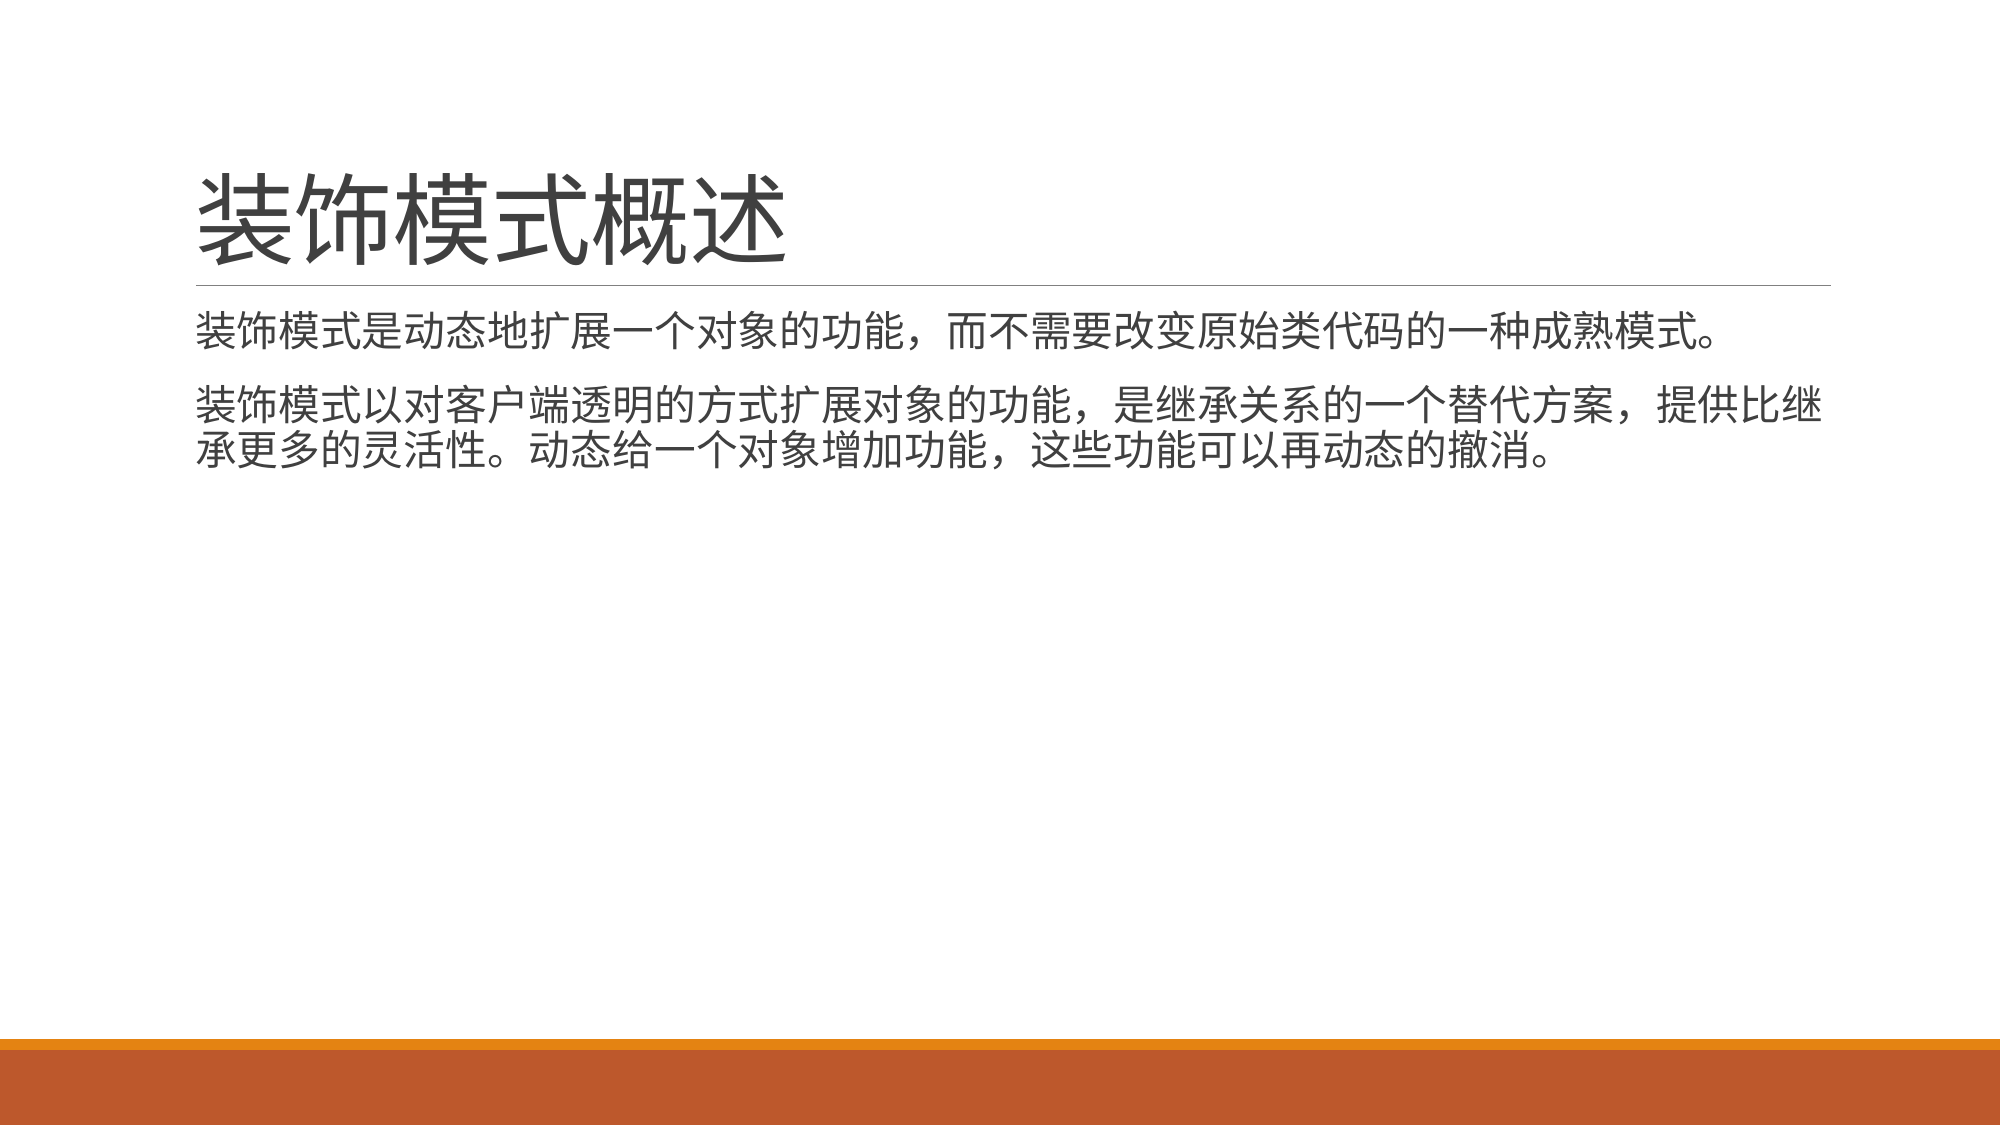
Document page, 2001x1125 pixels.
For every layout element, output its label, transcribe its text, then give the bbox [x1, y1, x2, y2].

list 装饰模式是动态地扩展一个对象的功能，而不需要改变原始类代码的一种成熟模式。 装饰模式以对客户端透明的方式扩展对象的功能，是继承关系的一个替代方案，提供比继承更多的灵活性。动态给一个对象增加功能，这些功能可以再动态的撤消。 [180, 302, 1830, 963]
title 装饰模式概述 [180, 47, 1830, 285]
